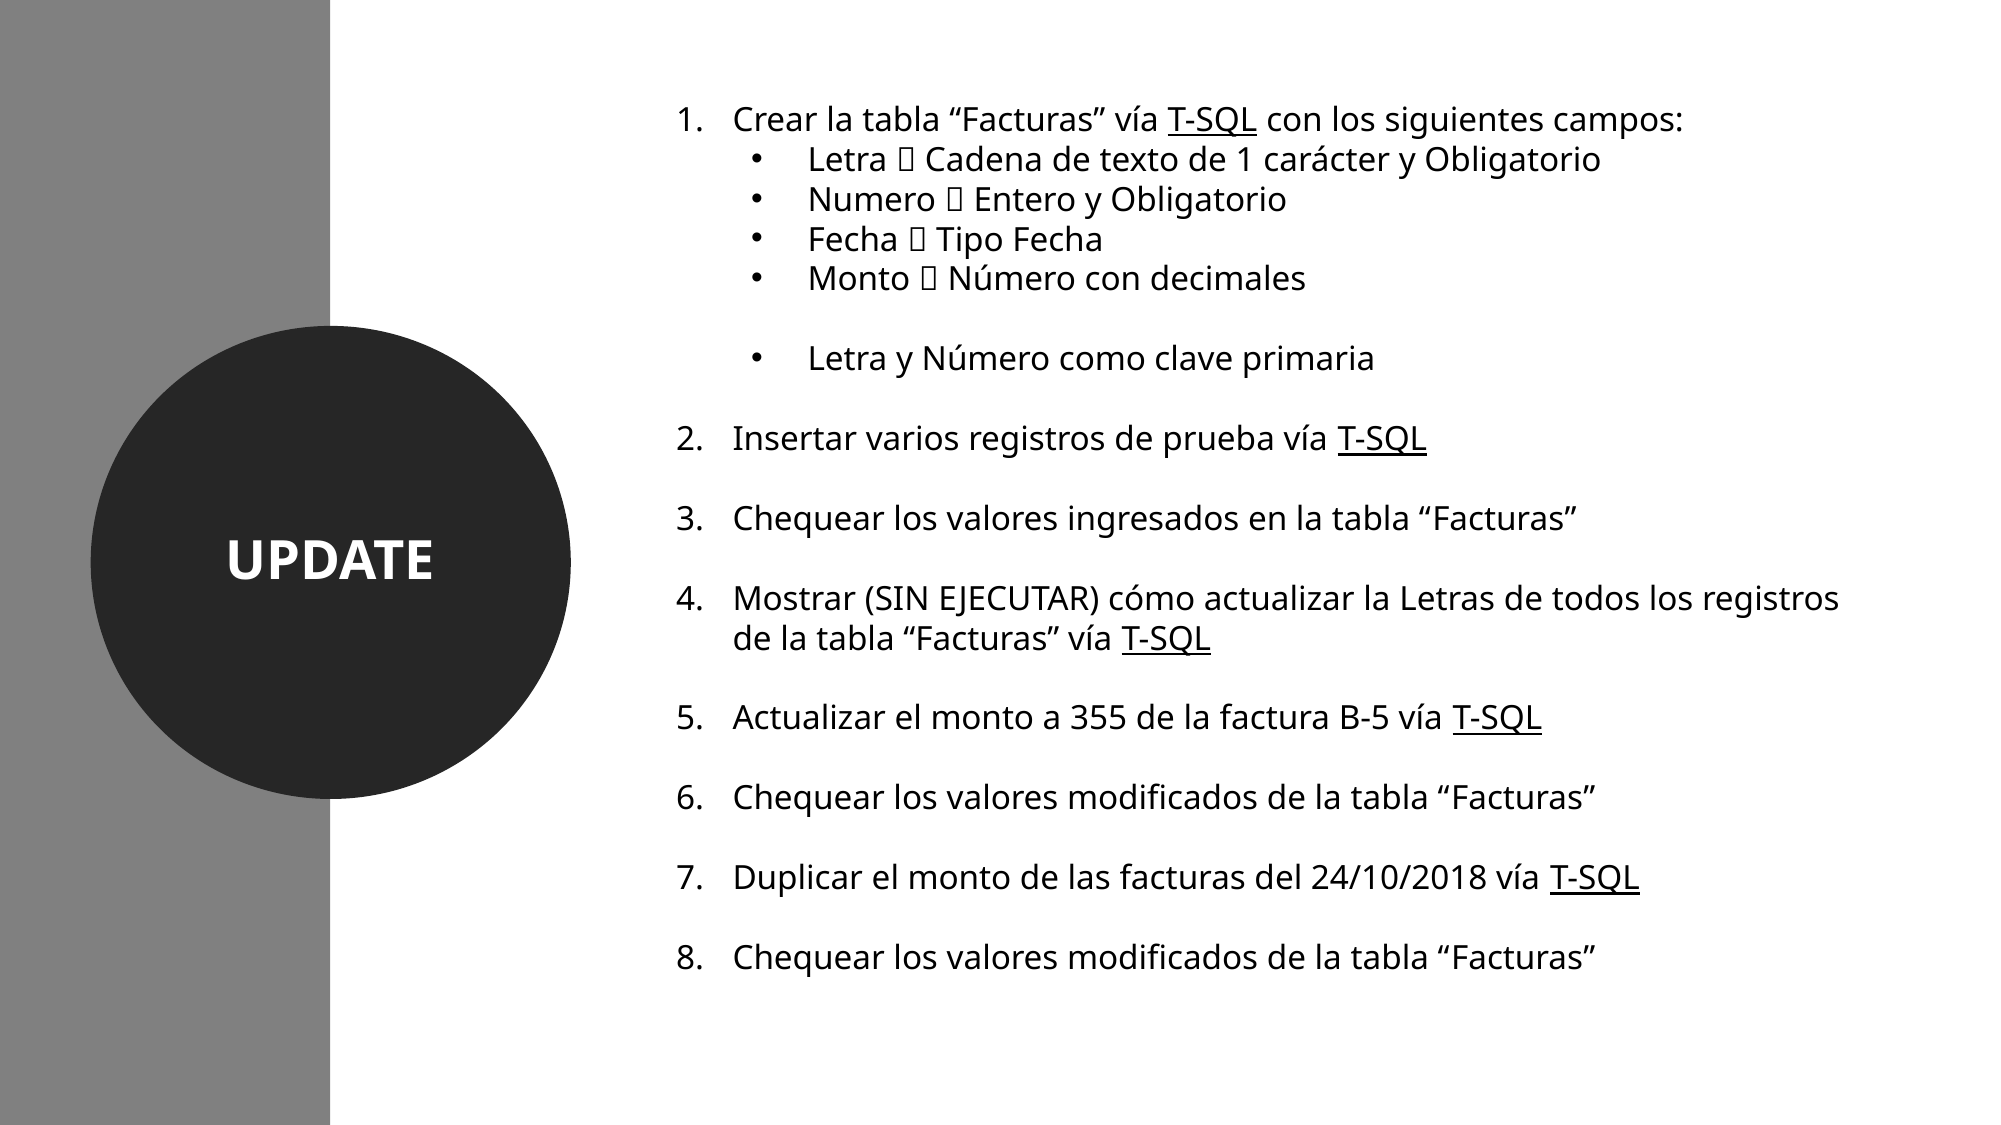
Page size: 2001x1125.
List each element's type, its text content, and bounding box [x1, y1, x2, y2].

text_box Crear la tabla “Facturas” vía T-SQL con los siguientes campos: Letra  Cadena de texto de 1 carácter y Obligatorio Numero  Entero y Obligatorio Fecha  Tipo Fecha Monto  Número con decimales Letra y Número como clave primaria Insertar varios registros de prueba vía T-SQL Chequear los valores ingresados en la tabla “Facturas” Mostrar (SIN EJECUTAR) cómo actualizar la Letras de todos los registros de la tabla “Facturas” vía T-SQL Actualizar el monto a 355 de la factura B-5 vía T-SQL Chequear los valores modificados de la tabla “Facturas” Duplicar el monto de las facturas del 24/10/2018 vía T-SQL Chequear los valores modificados de la tabla “Facturas” [661, 90, 1864, 984]
text_box [0, 0, 331, 1125]
text_box UPDATE [105, 340, 557, 785]
